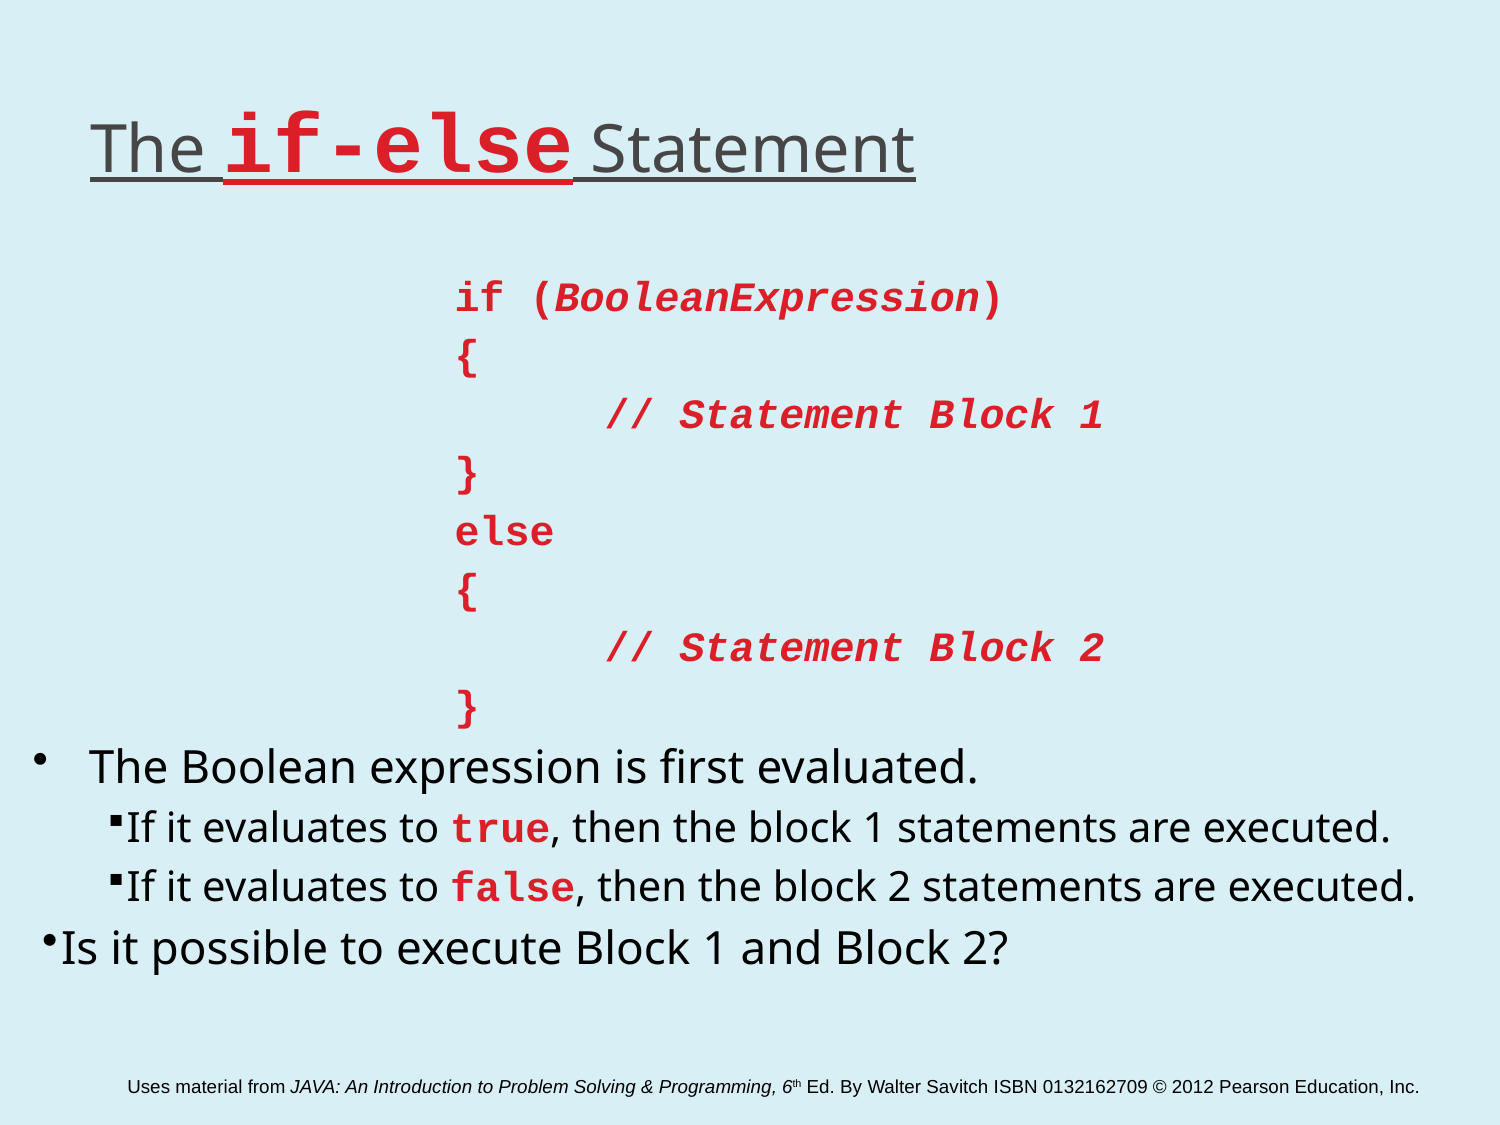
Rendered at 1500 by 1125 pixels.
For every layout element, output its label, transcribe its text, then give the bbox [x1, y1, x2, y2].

list if (BooleanExpression) { // Statement Block 1 } else { // Statement Block 2 } The Boolean expression is first evaluated. If it evaluates to true, then the block 1 statements are executed. If it evaluates to false, then the block 2 statements are executed. Is it possible to execute Block 1 and Block 2? [17, 262, 1500, 981]
title The if-else Statement [75, 37, 1425, 241]
